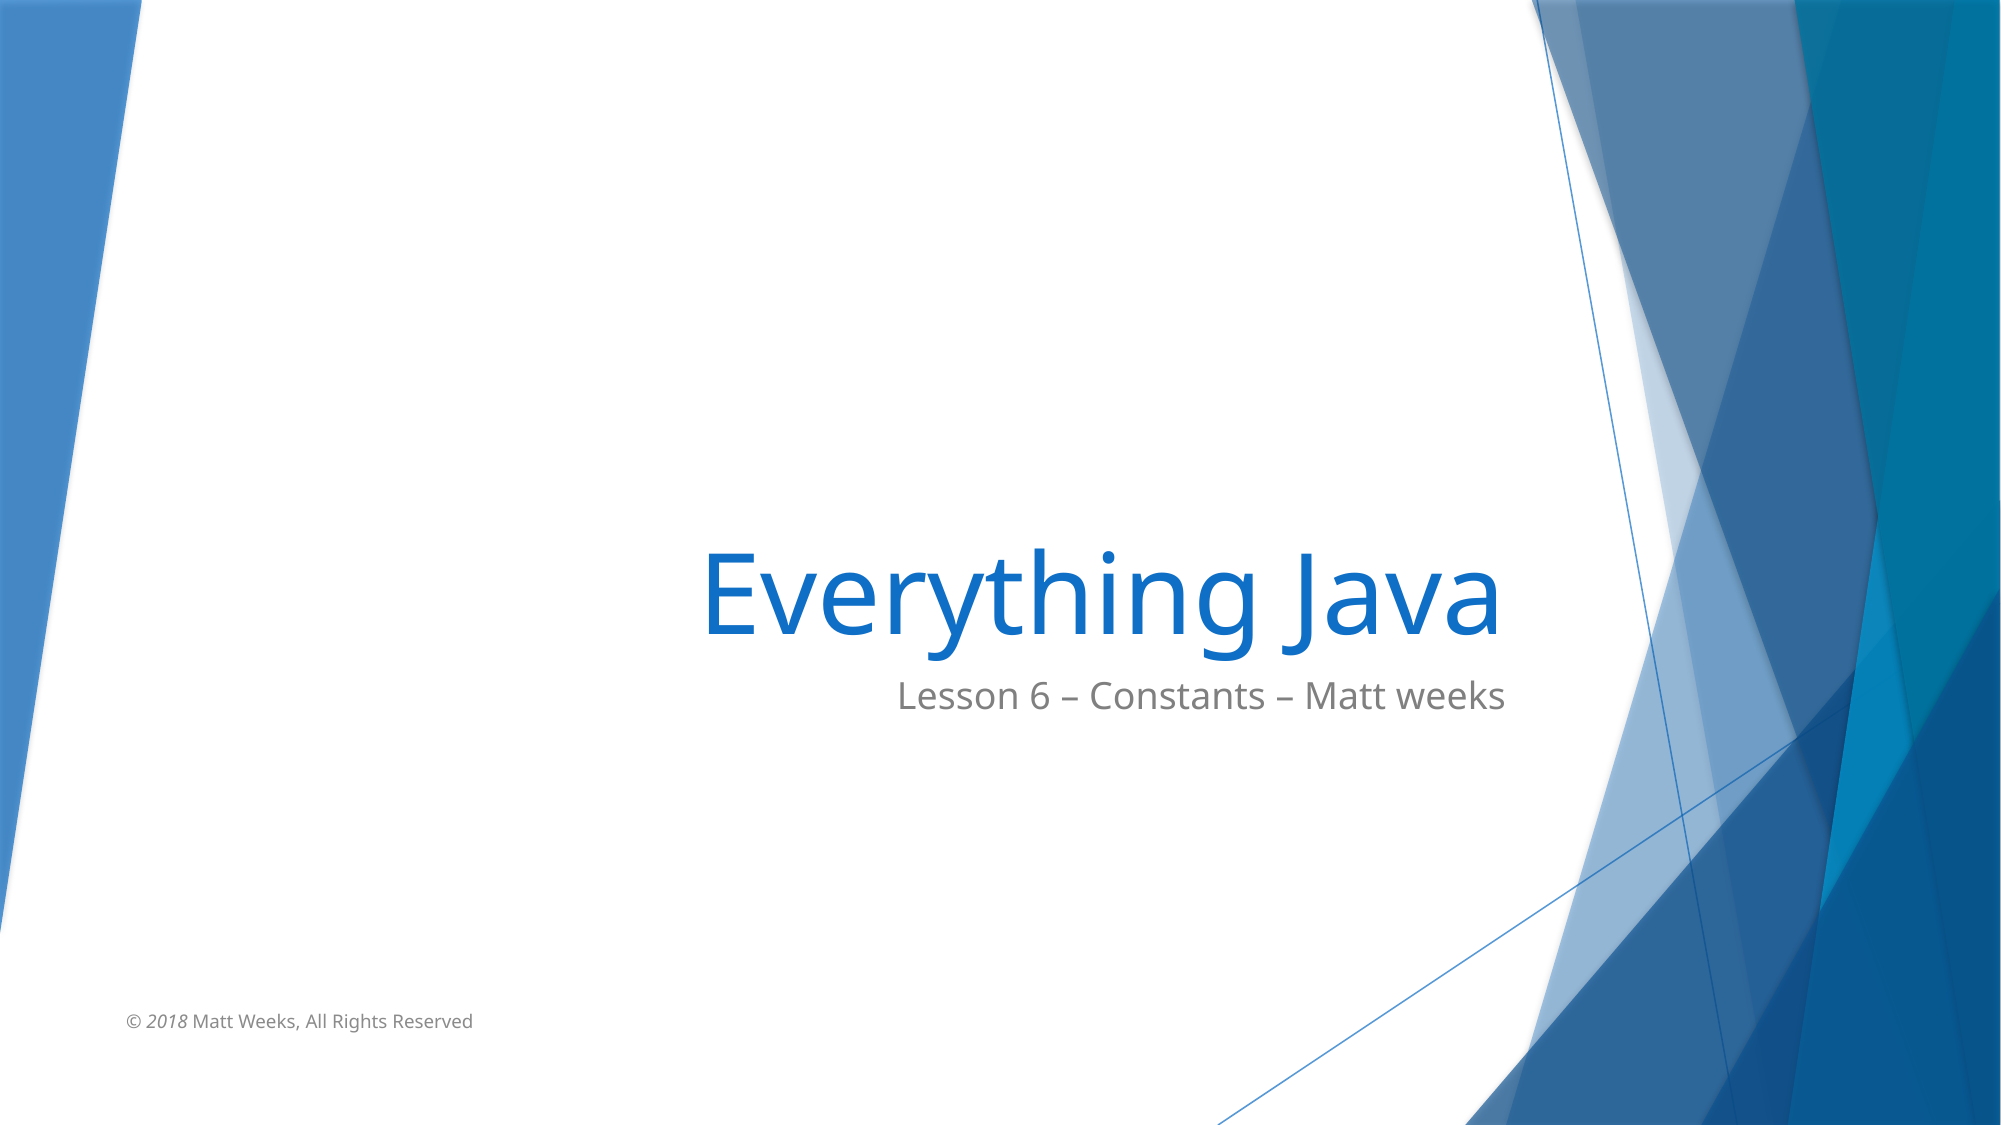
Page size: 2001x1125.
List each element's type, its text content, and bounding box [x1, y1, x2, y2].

title Everything Java [247, 394, 1522, 664]
footer © 2018 Matt Weeks, All Rights Reserved [111, 991, 1145, 1051]
subtitle Lesson 6 – Constants – Matt weeks [247, 664, 1522, 845]
